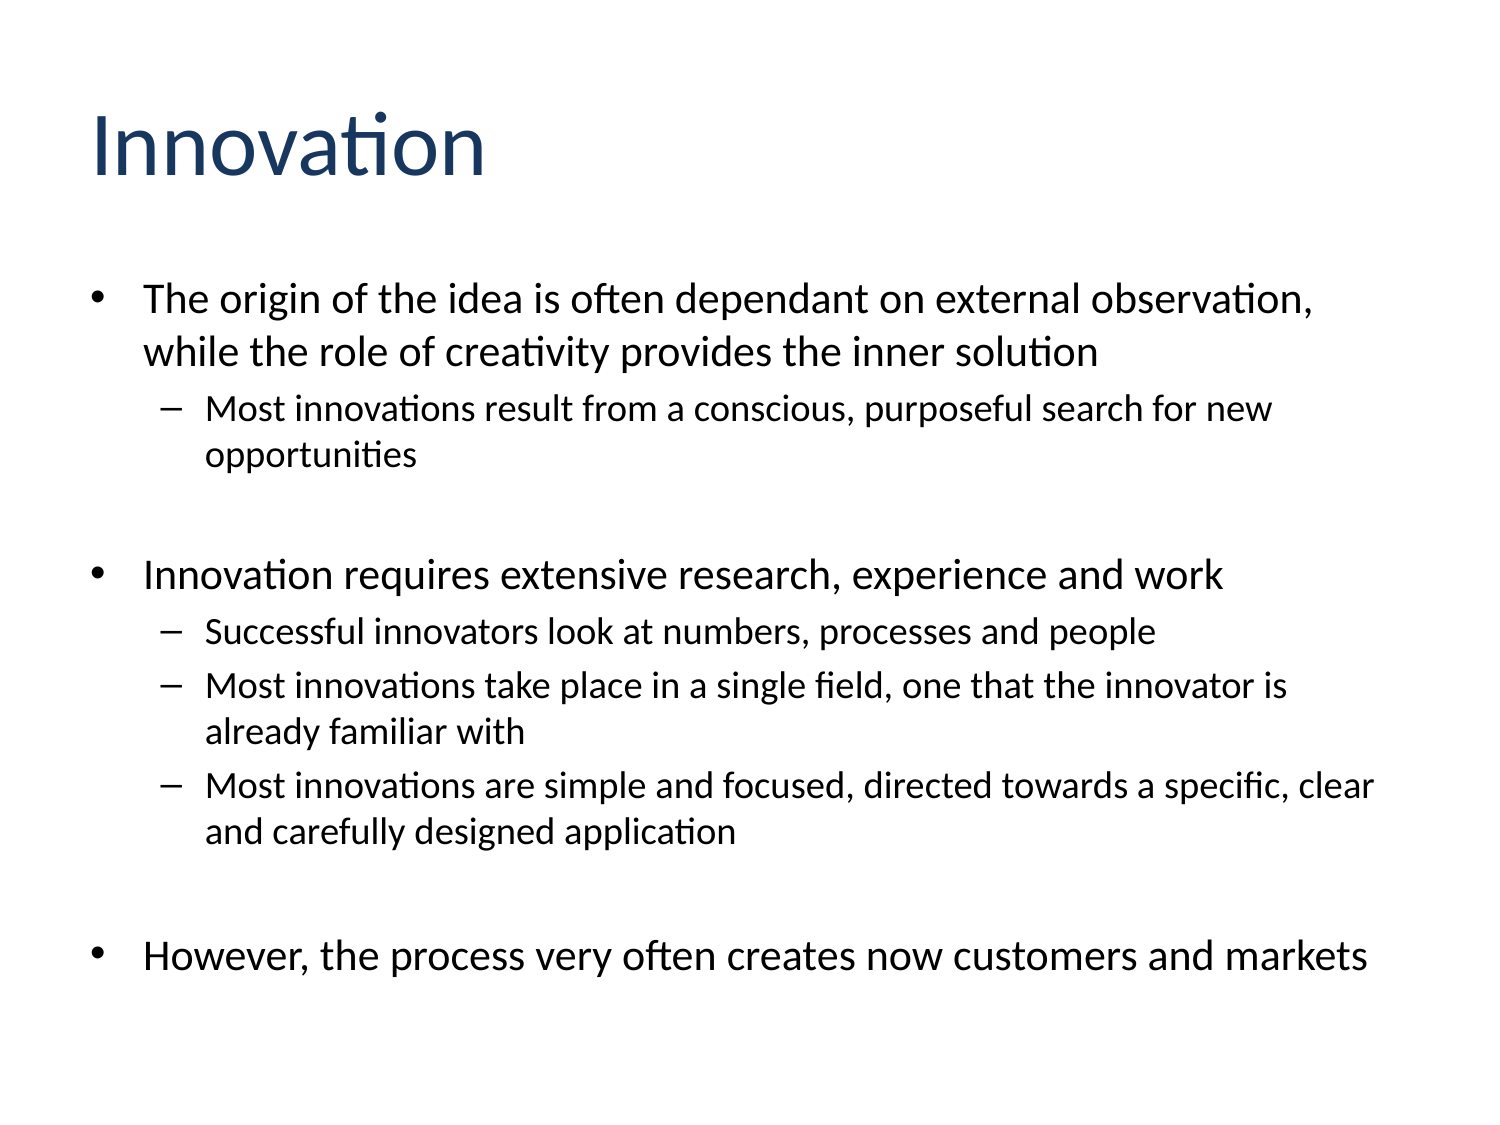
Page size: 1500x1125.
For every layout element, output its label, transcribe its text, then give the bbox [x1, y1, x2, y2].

title Innovation [75, 45, 1425, 233]
list The origin of the idea is often dependant on external observation, while the role of creativity provides the inner solution Most innovations result from a conscious, purposeful search for new opportunities Innovation requires extensive research, experience and work Successful innovators look at numbers, processes and people Most innovations take place in a single field, one that the innovator is already familiar with Most innovations are simple and focused, directed towards a specific, clear and carefully designed application However, the process very often creates now customers and markets [75, 262, 1425, 1005]
